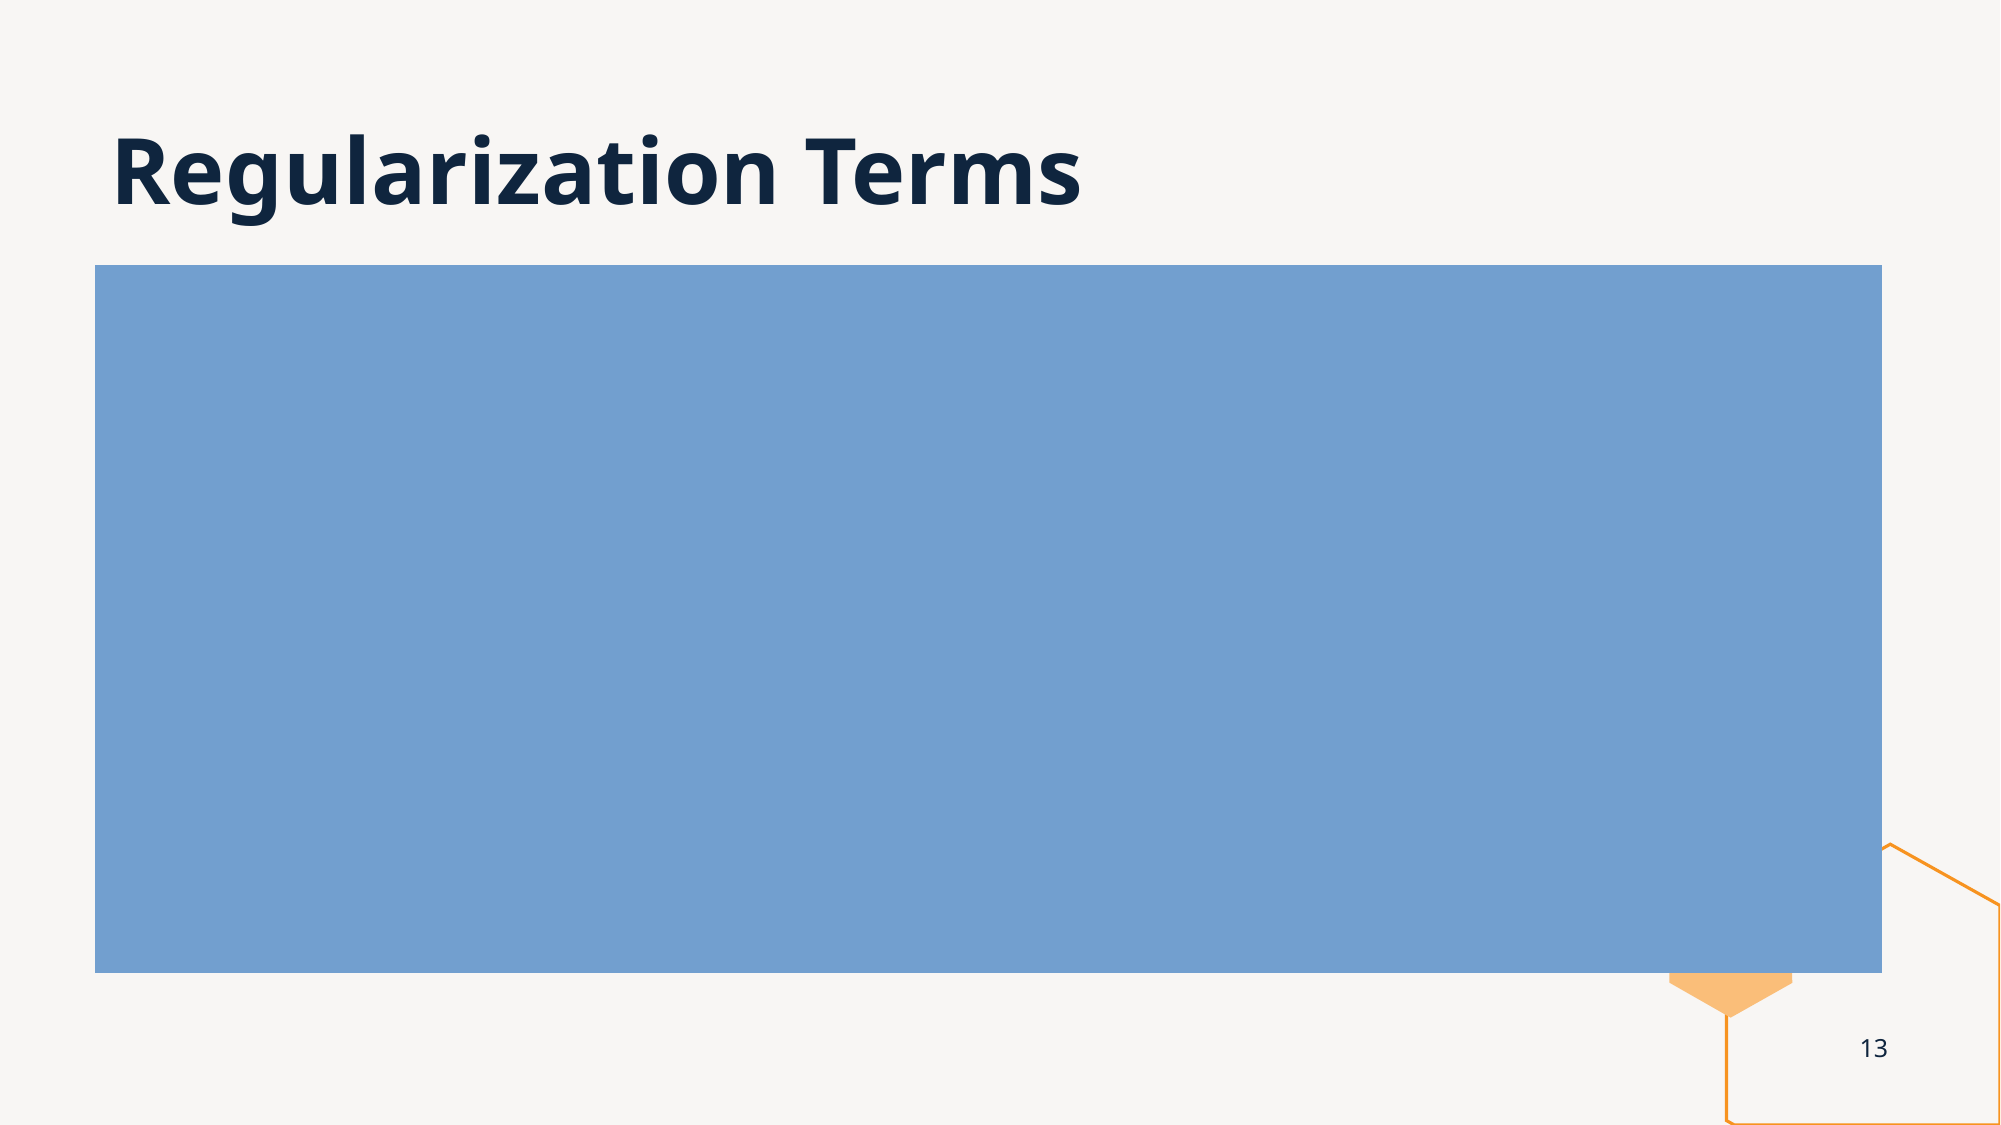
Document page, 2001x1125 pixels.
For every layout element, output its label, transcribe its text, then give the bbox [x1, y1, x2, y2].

slide_number 13 [1836, 1020, 1912, 1080]
title Regularization Terms [95, 118, 1882, 265]
